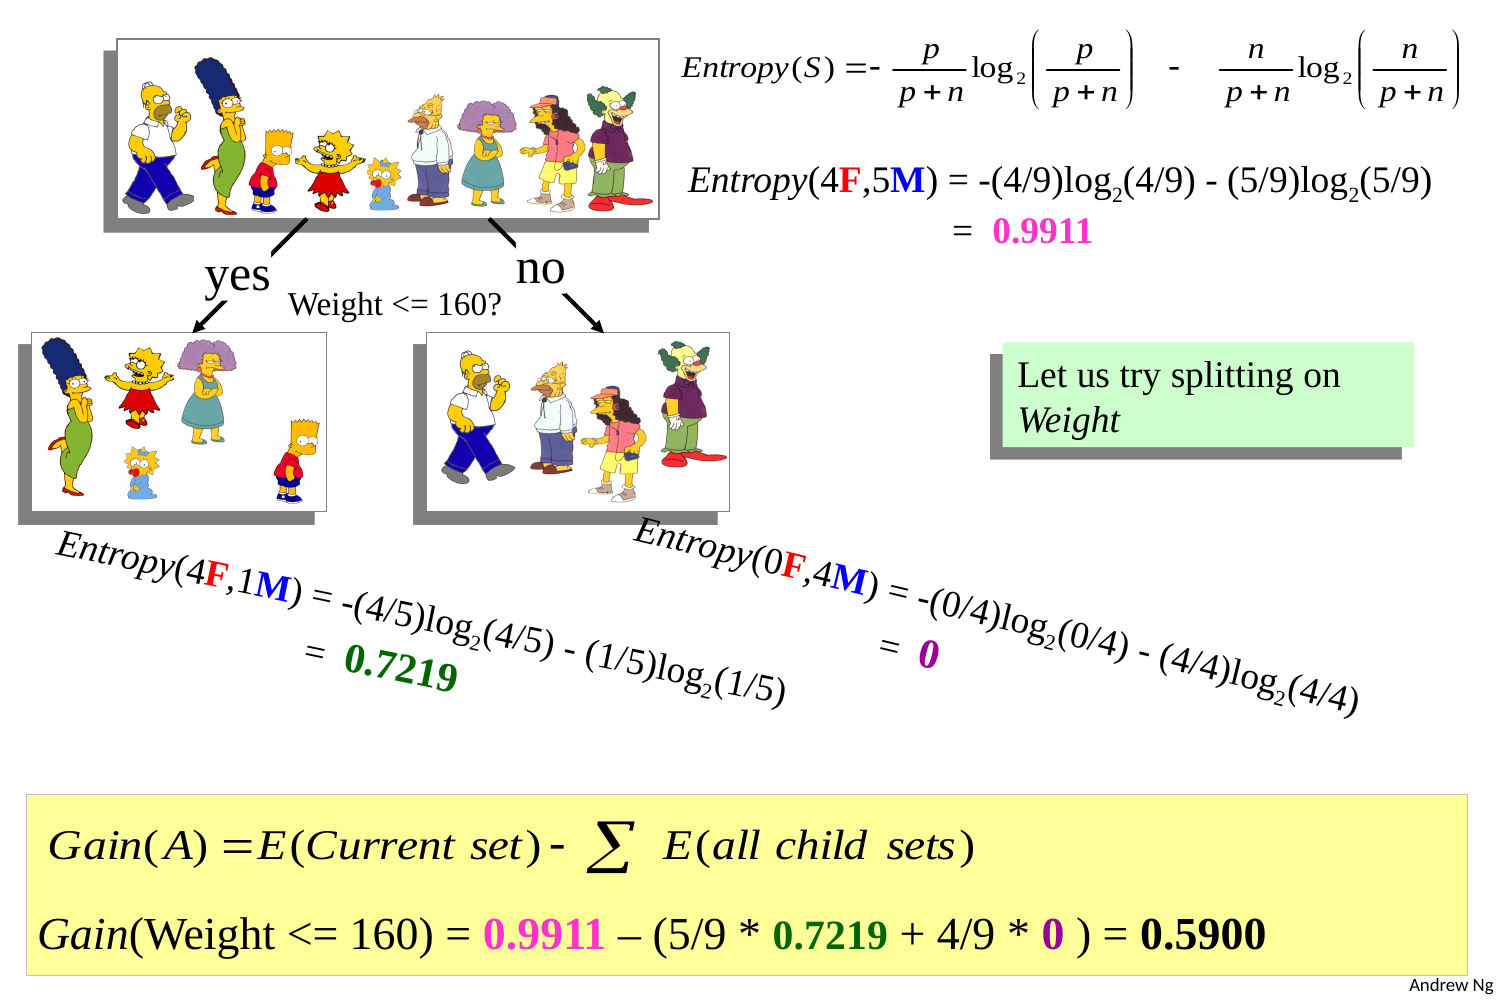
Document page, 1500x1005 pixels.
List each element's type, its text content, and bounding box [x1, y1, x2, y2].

picture [528, 360, 648, 504]
text_box [31, 332, 327, 512]
text_box Let us try splitting on Weight [1002, 342, 1415, 448]
picture [41, 337, 93, 496]
text_box Weight <= 160? [272, 275, 518, 330]
picture [247, 128, 403, 214]
text_box [26, 794, 1468, 896]
text_box Entropy(0F,4M) = -(0/4)log2(0/4) - (4/4)log2(4/4) = 0 [602, 499, 1382, 788]
text_box Gain(Weight <= 160) = 0.9911 – (5/9 * 0.7219 + 4/9 * 0 ) = 0.5900 [22, 896, 1500, 967]
text_box no [515, 233, 566, 294]
picture [121, 445, 161, 500]
picture [272, 418, 321, 504]
picture [655, 340, 729, 468]
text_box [674, 24, 1470, 116]
text_box [192, 301, 225, 334]
text_box [26, 967, 1468, 976]
picture [102, 337, 239, 447]
picture [120, 56, 246, 216]
text_box Entropy(4F,1M) = -(4/5)log2(4/5) - (1/5)log2(1/5) = 0.7219 [26, 507, 808, 779]
text_box [426, 332, 730, 512]
text_box [564, 294, 604, 334]
text_box Entropy(4F,5M) = -(4/9)log2(4/9) - (5/9)log2(5/9) = 0.9911 [673, 147, 1448, 259]
text_box [117, 39, 660, 219]
text_box yes [204, 240, 272, 301]
picture [405, 84, 655, 213]
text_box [41, 813, 985, 885]
picture [438, 350, 517, 485]
